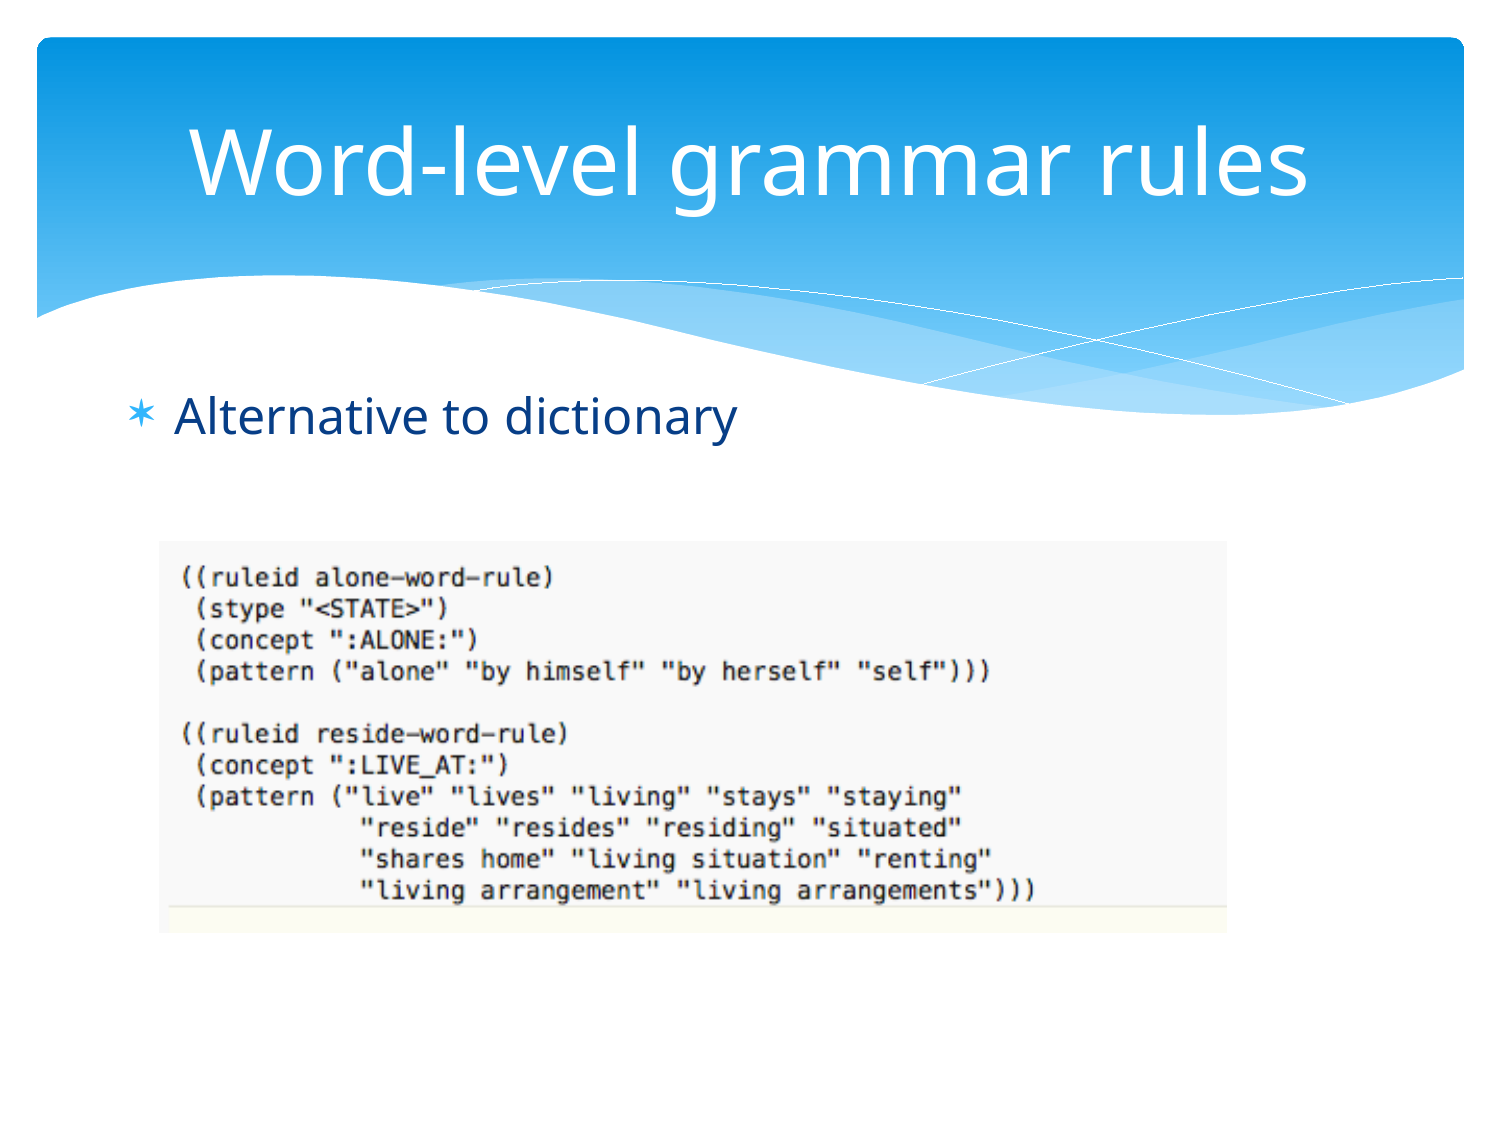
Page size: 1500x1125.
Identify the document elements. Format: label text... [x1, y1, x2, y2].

picture [159, 540, 1227, 933]
title Word-level grammar rules [75, 55, 1425, 261]
list Alternative to dictionary [114, 376, 1465, 520]
